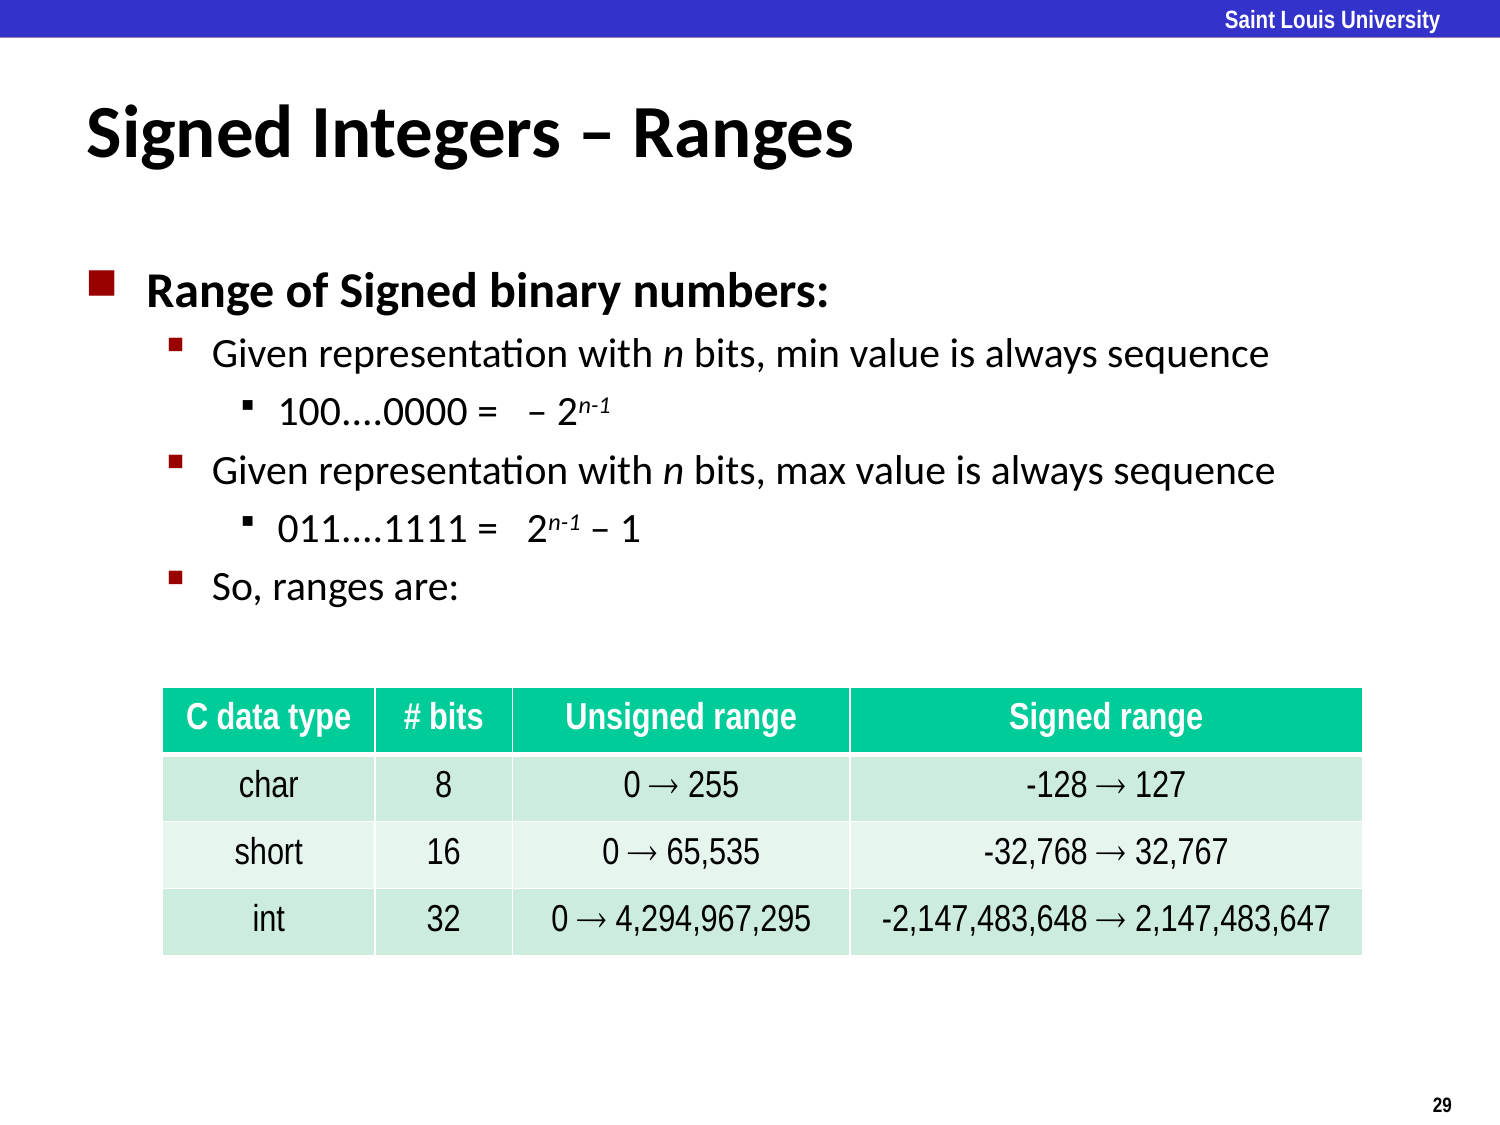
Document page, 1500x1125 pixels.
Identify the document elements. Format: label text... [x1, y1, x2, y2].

table_cell short [163, 822, 374, 888]
table_cell 0  255 [513, 757, 849, 821]
table_cell -2,147,483,648  2,147,483,647 [851, 889, 1362, 955]
table_cell 0  65,535 [513, 822, 849, 888]
table_header Signed range [851, 688, 1362, 752]
table_cell -32,768  32,767 [851, 822, 1362, 888]
table_header # bits [376, 688, 512, 752]
table_header Unsigned range [513, 688, 849, 752]
table_cell 32 [376, 889, 512, 955]
title Signed Integers – Ranges [71, 80, 1276, 176]
table_header C data type [163, 688, 374, 752]
table_cell 8 [376, 757, 512, 821]
table_cell int [163, 889, 374, 955]
table_cell 16 [376, 822, 512, 888]
table_cell char [163, 757, 374, 821]
table_cell -128  127 [851, 757, 1362, 821]
list Range of Signed binary numbers: Given representation with n bits, min value is always sequence 100....0000 = – 2n-1 Given representation with n bits, max value is always sequence 011....1111 = 2n-1 – 1 So, ranges are: [74, 249, 1413, 738]
table_cell 0  4,294,967,295 [513, 889, 849, 955]
